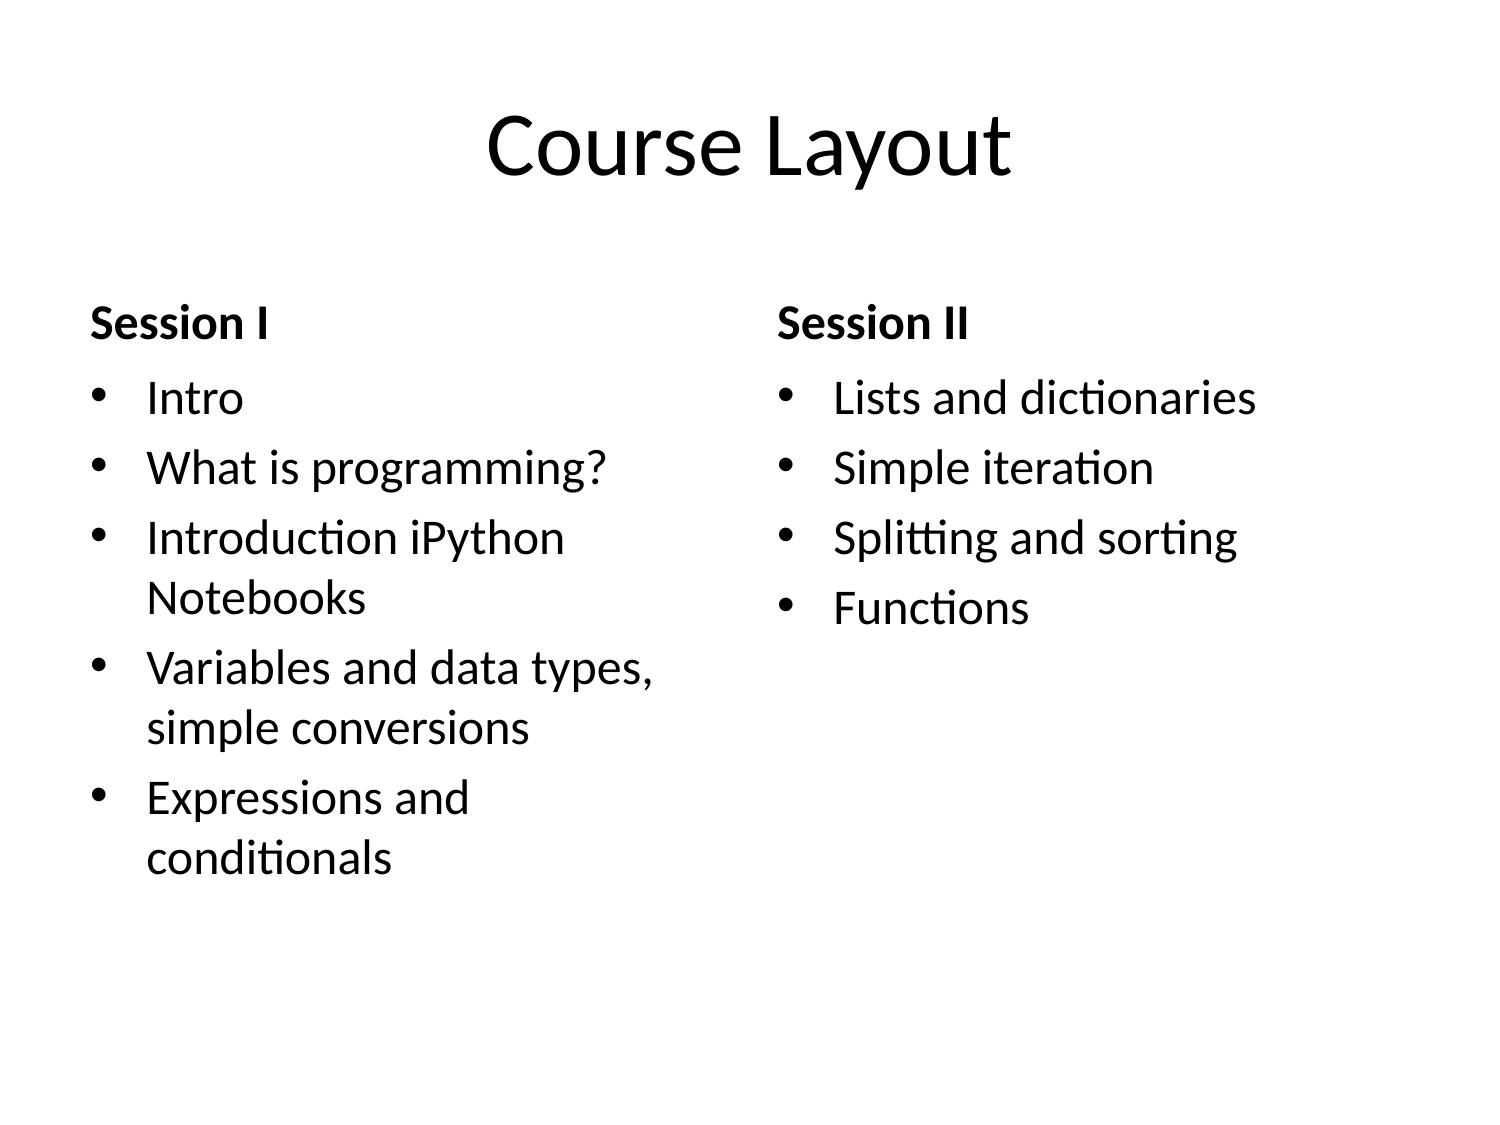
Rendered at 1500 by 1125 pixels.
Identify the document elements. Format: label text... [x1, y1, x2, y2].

list Lists and dictionaries Simple iteration Splitting and sorting Functions [761, 356, 1425, 1005]
list Session II [761, 251, 1425, 356]
list Session I [75, 251, 738, 356]
title Course Layout [75, 45, 1425, 233]
list Intro What is programming? Introduction iPython Notebooks Variables and data types, simple conversions Expressions and conditionals [75, 356, 738, 1005]
